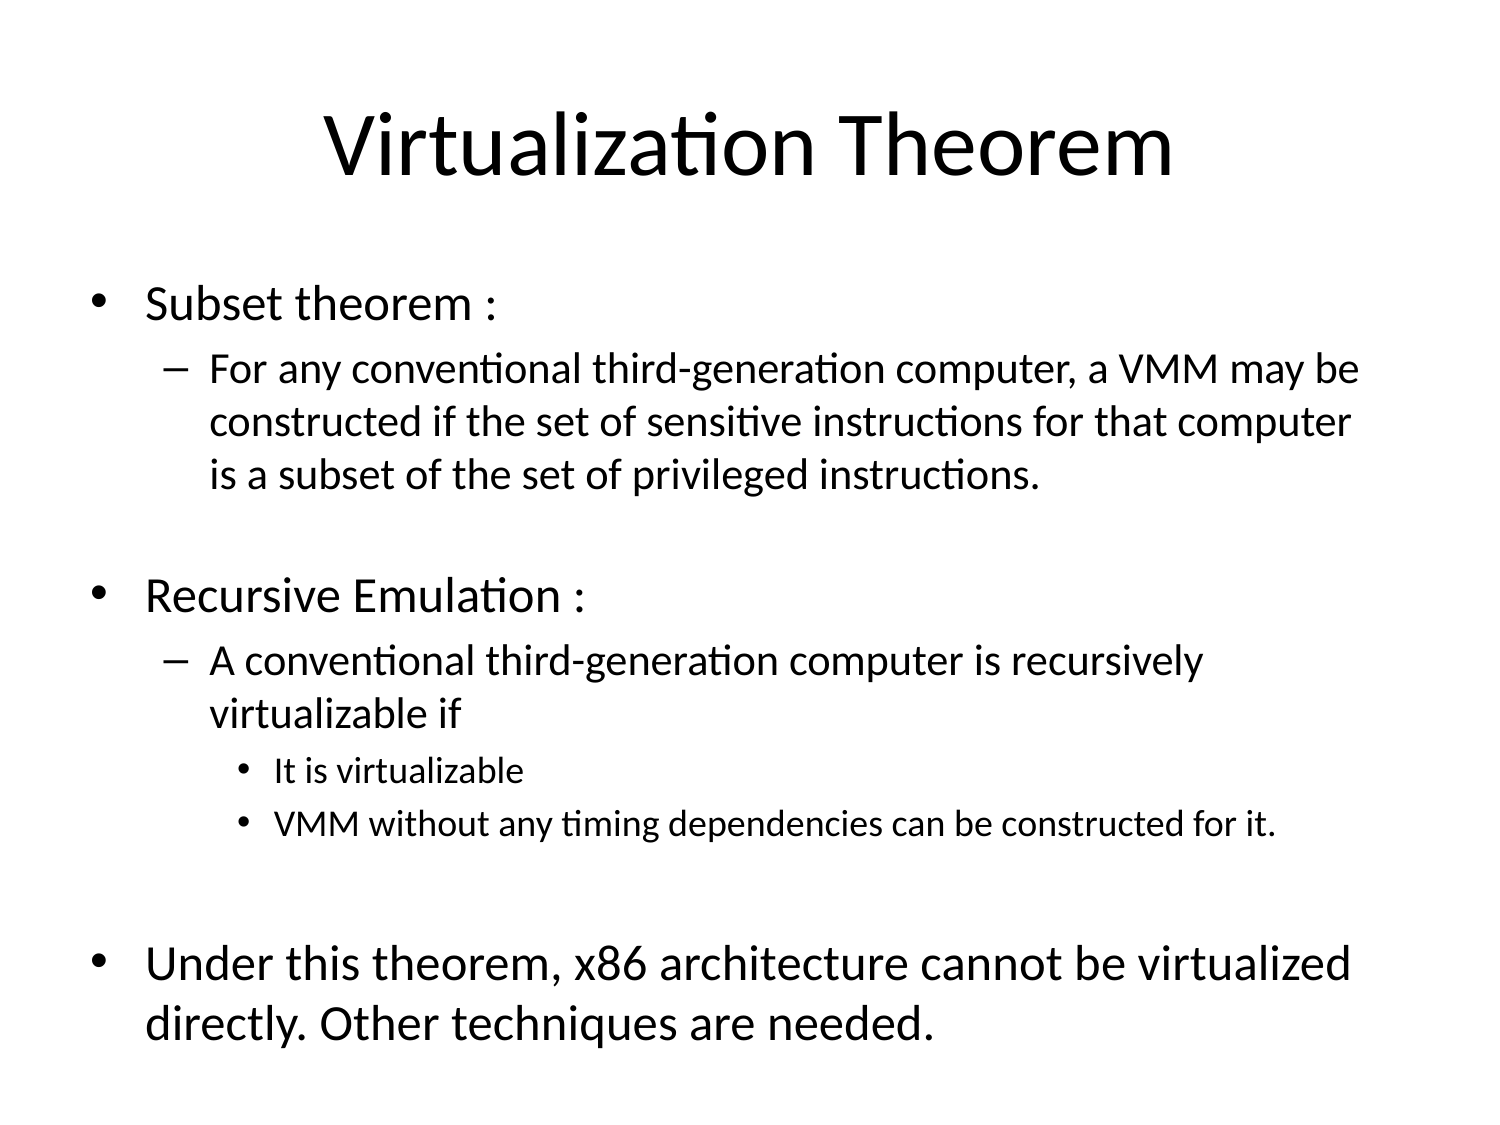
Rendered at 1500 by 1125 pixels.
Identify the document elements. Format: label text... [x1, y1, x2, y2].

title Virtualization Theorem [75, 45, 1425, 233]
list Subset theorem : For any conventional third-generation computer, a VMM may be constructed if the set of sensitive instructions for that computer is a subset of the set of privileged instructions. Recursive Emulation : A conventional third-generation computer is recursively virtualizable if It is virtualizable VMM without any timing dependencies can be constructed for it. Under this theorem, x86 architecture cannot be virtualized directly. Other techniques are needed. [75, 262, 1388, 1063]
